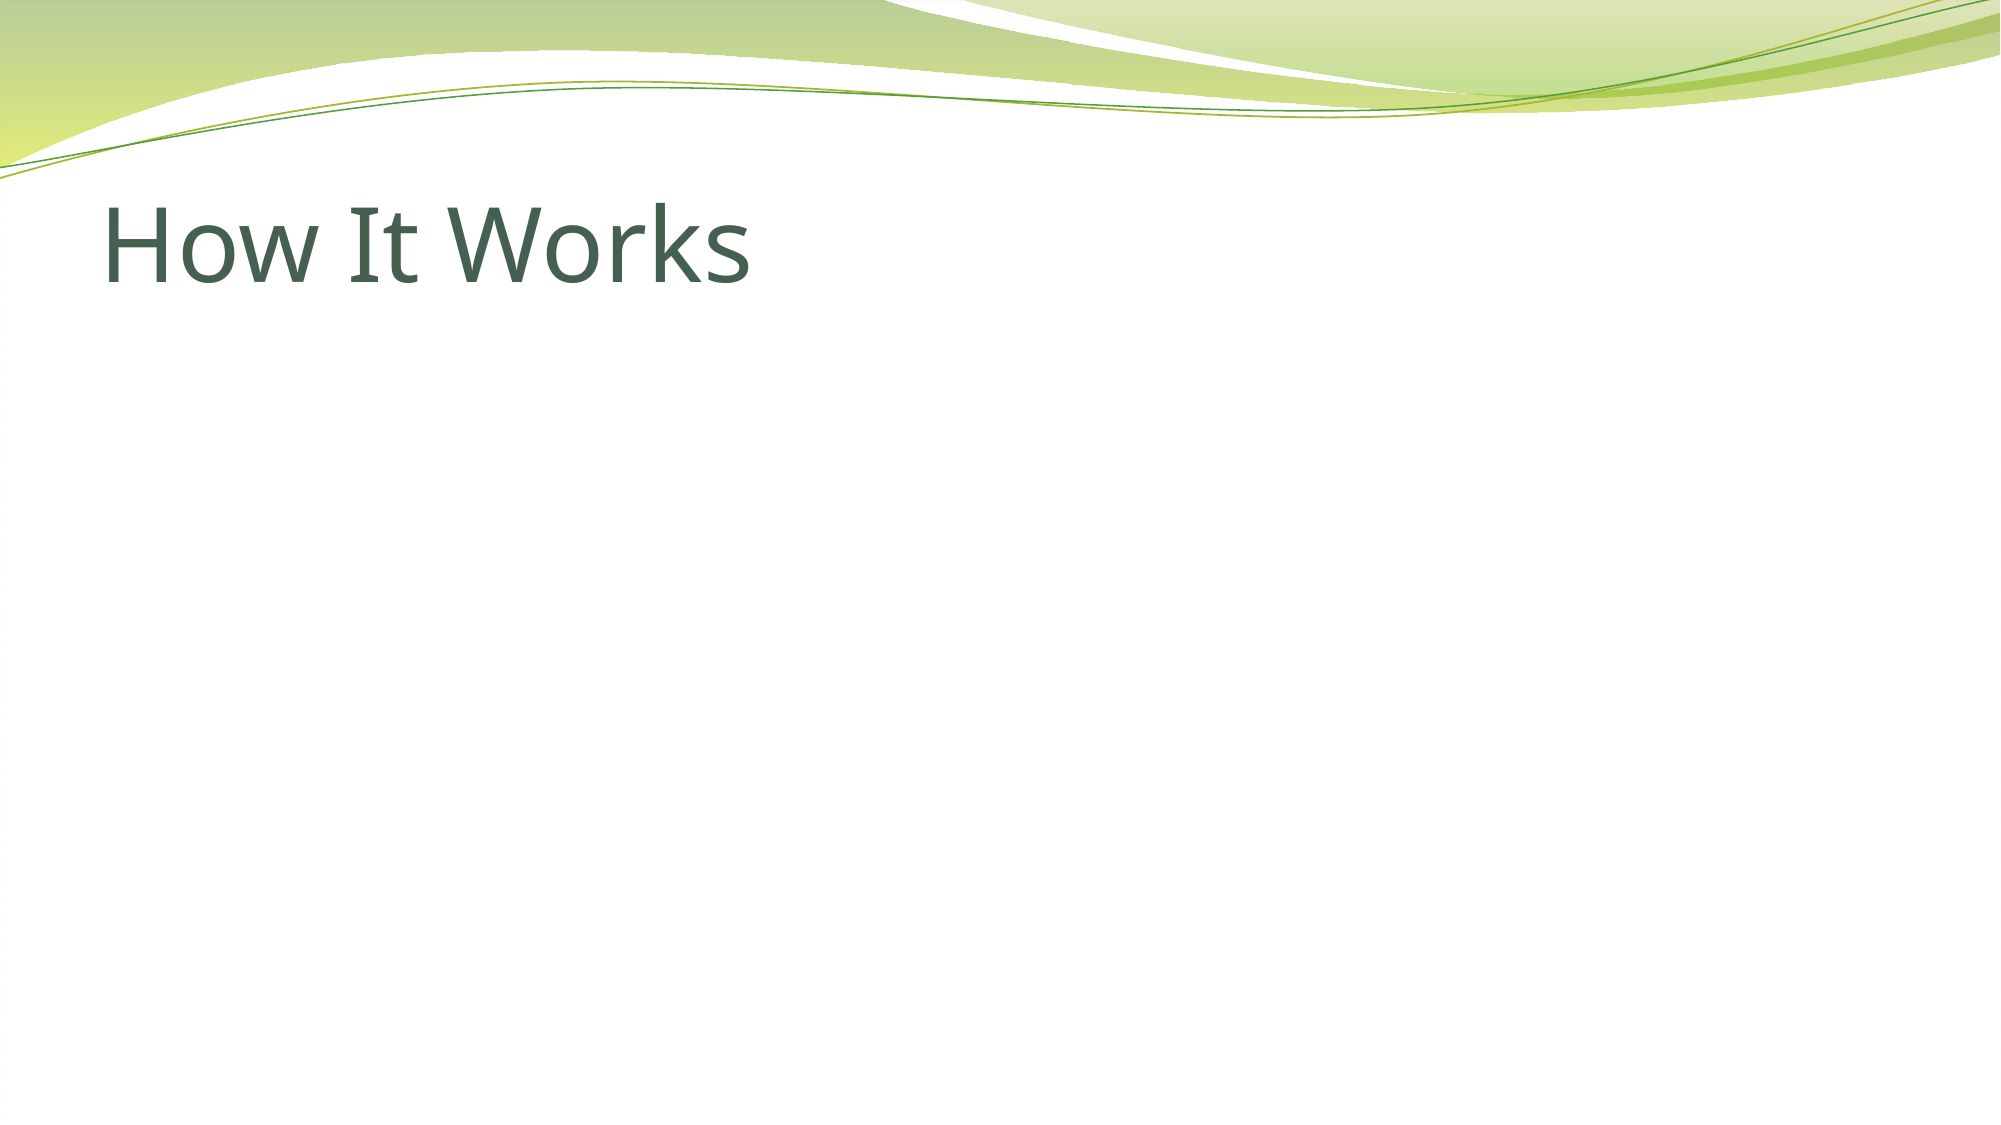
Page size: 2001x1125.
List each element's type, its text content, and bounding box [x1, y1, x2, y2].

title How It Works [99, 115, 1900, 303]
